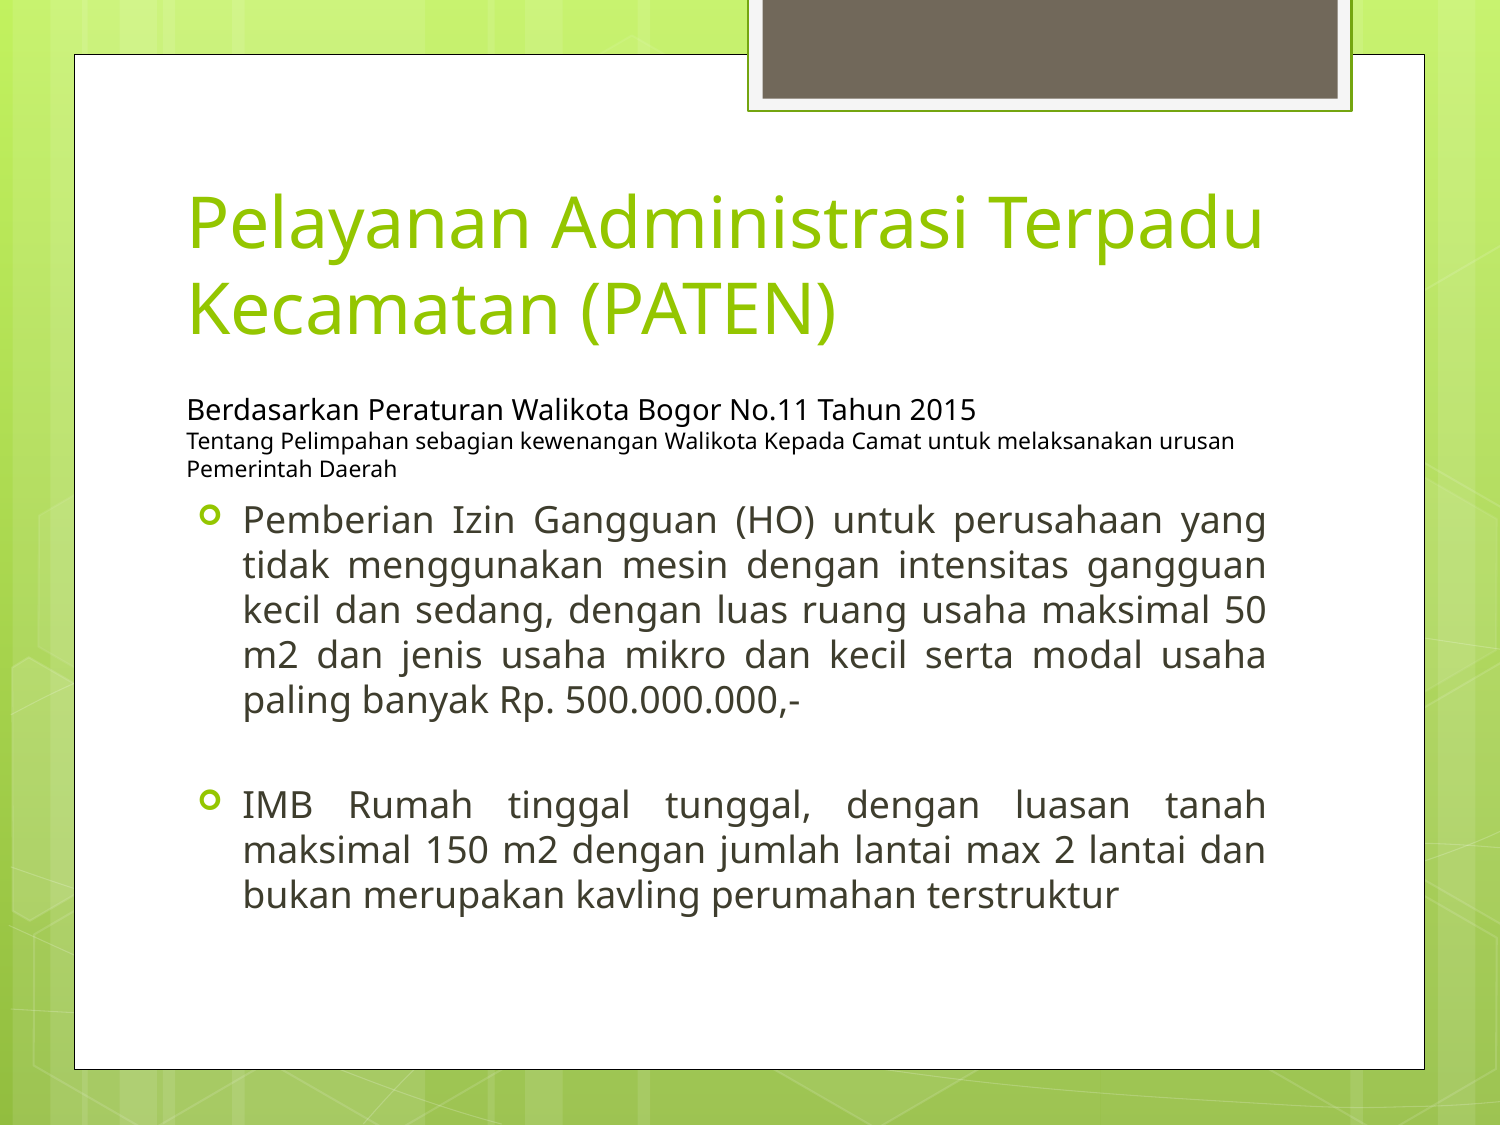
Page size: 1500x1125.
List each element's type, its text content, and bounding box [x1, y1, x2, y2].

list Pemberian Izin Gangguan (HO) untuk perusahaan yang tidak menggunakan mesin dengan intensitas gangguan kecil dan sedang, dengan luas ruang usaha maksimal 50 m2 dan jenis usaha mikro dan kecil serta modal usaha paling banyak Rp. 500.000.000,- IMB Rumah tinggal tunggal, dengan luasan tanah maksimal 150 m2 dengan jumlah lantai max 2 lantai dan bukan merupakan kavling perumahan terstruktur [171, 489, 1283, 957]
title Pelayanan Administrasi Terpadu Kecamatan (PATEN) [171, 168, 1324, 356]
text_box Berdasarkan Peraturan Walikota Bogor No.11 Tahun 2015 Tentang Pelimpahan sebagian kewenangan Walikota Kepada Camat untuk melaksanakan urusan Pemerintah Daerah [171, 356, 1324, 489]
